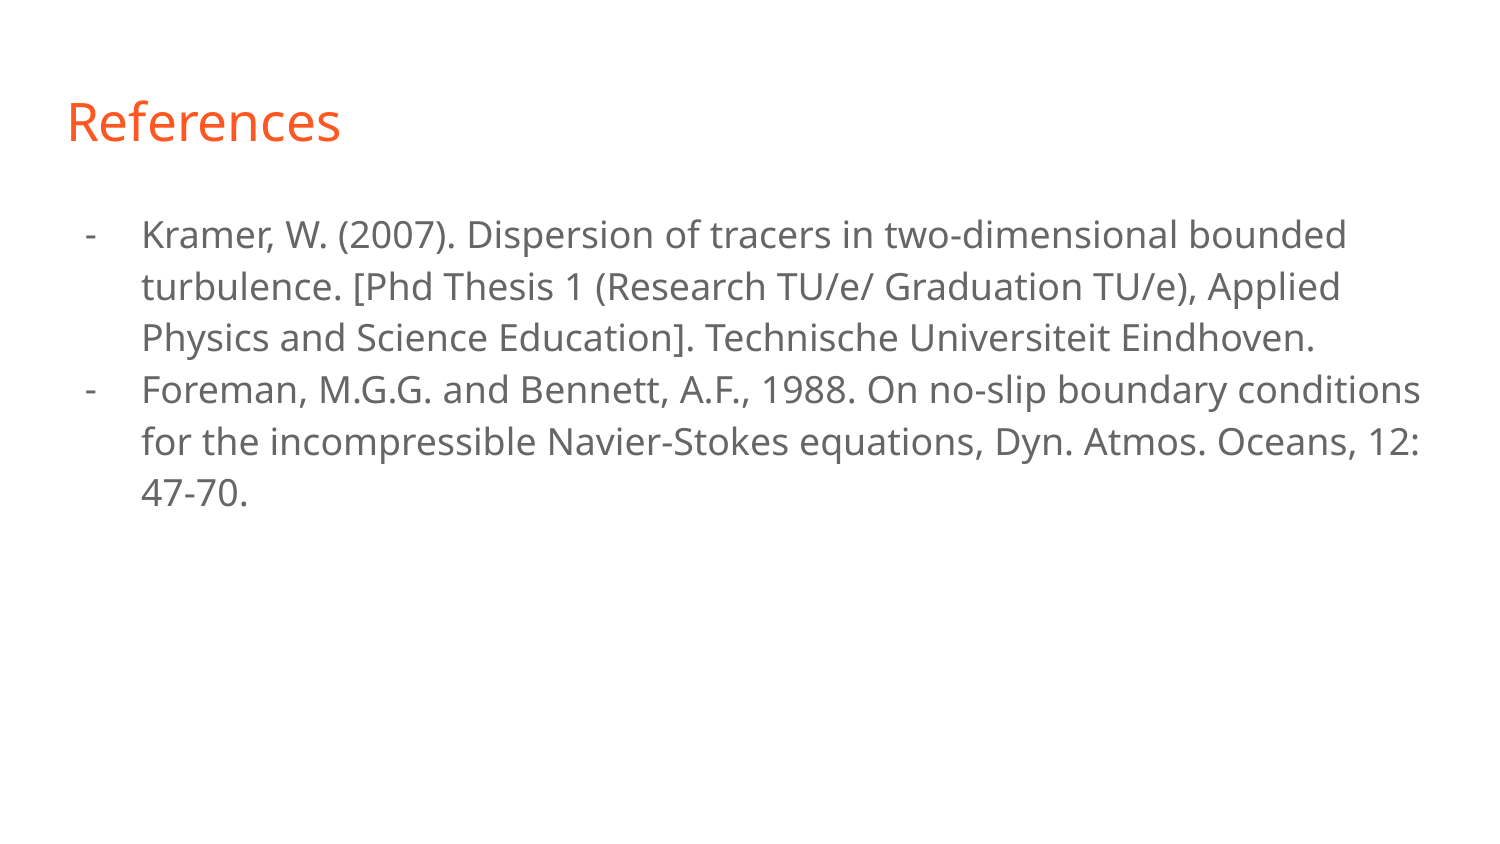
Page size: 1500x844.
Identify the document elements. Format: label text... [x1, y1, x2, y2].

title References [51, 72, 1449, 167]
list Kramer, W. (2007). Dispersion of tracers in two-dimensional bounded turbulence. [Phd Thesis 1 (Research TU/e/ Graduation TU/e), Applied Physics and Science Education]. Technische Universiteit Eindhoven. Foreman, M.G.G. and Bennett, A.F., 1988. On no-slip boundary conditions for the incompressible Navier-Stokes equations, Dyn. Atmos. Oceans, 12: 47-70. [51, 189, 1449, 750]
